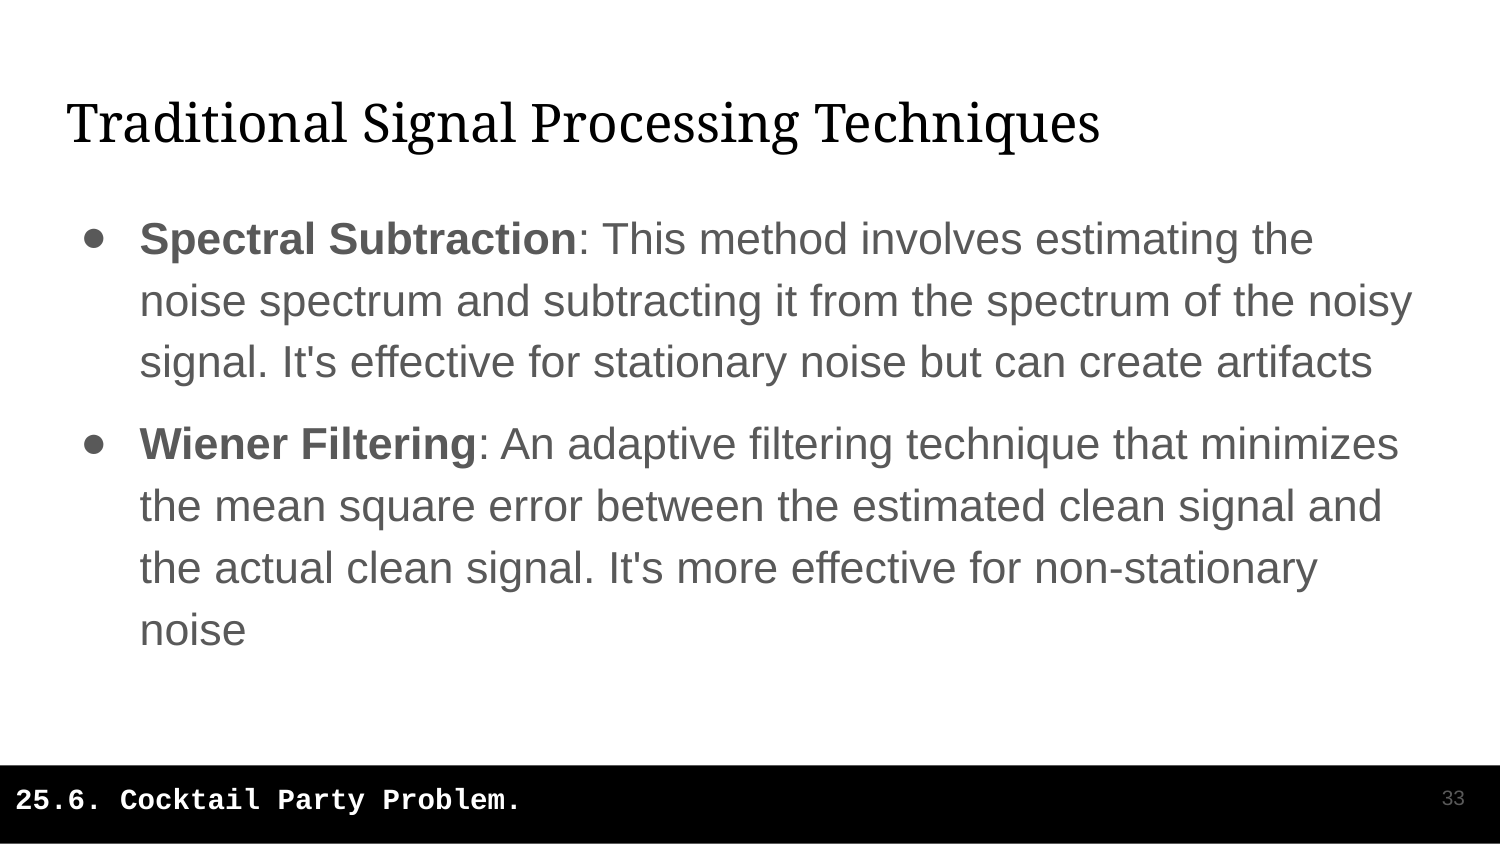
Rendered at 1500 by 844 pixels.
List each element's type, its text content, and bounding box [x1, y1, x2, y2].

list Spectral Subtraction: This method involves estimating the noise spectrum and subtracting it from the spectrum of the noisy signal. It's effective for stationary noise but can create artifacts Wiener Filtering: An adaptive filtering technique that minimizes the mean square error between the estimated clean signal and the actual clean signal. It's more effective for non-stationary noise [51, 186, 1449, 729]
text_box 25.6. Cocktail Party Problem. [0, 765, 1500, 844]
title Traditional Signal Processing Techniques [51, 74, 1449, 169]
slide_number ‹#› [1389, 764, 1480, 830]
